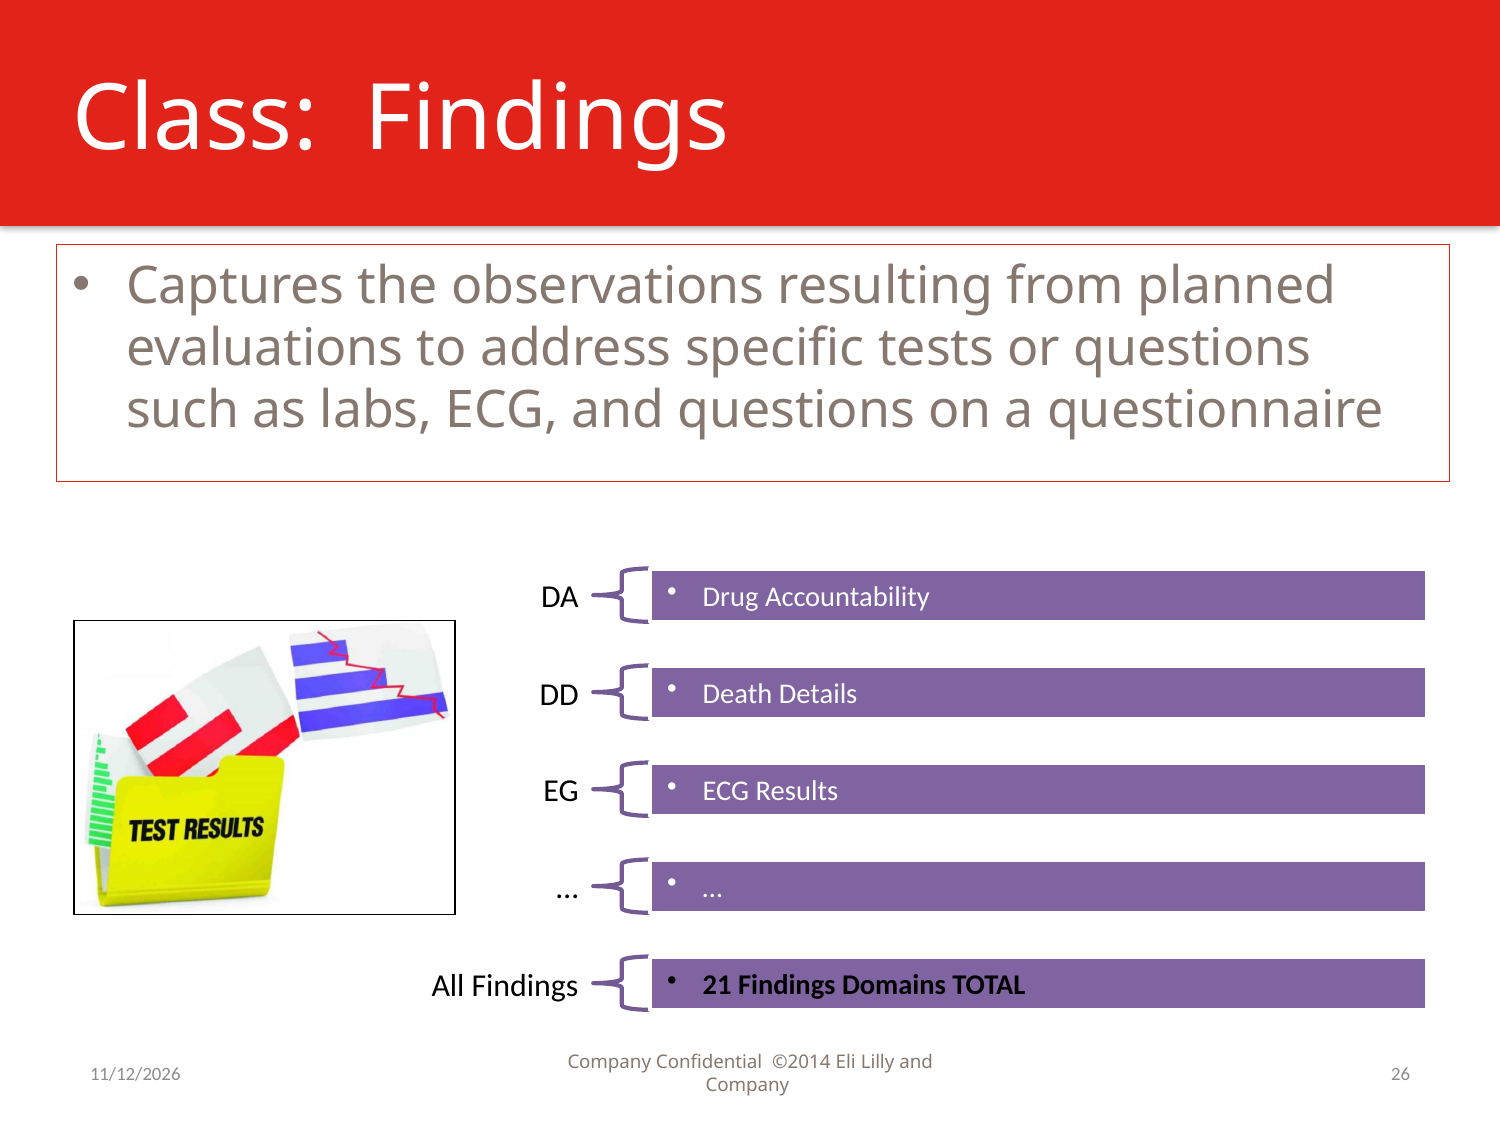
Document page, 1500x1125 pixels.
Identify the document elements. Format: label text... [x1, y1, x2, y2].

footer Company Confidential ©2014 Eli Lilly and Company [512, 1042, 988, 1103]
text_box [307, 546, 1451, 1032]
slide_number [75, 1042, 425, 1103]
picture [74, 621, 455, 915]
slide_number 26 [1074, 1042, 1425, 1103]
list Captures the observations resulting from planned evaluations to address specific tests or questions such as labs, ECG, and questions on a questionnaire [56, 244, 1450, 482]
title Class: Findings [56, 19, 1450, 207]
